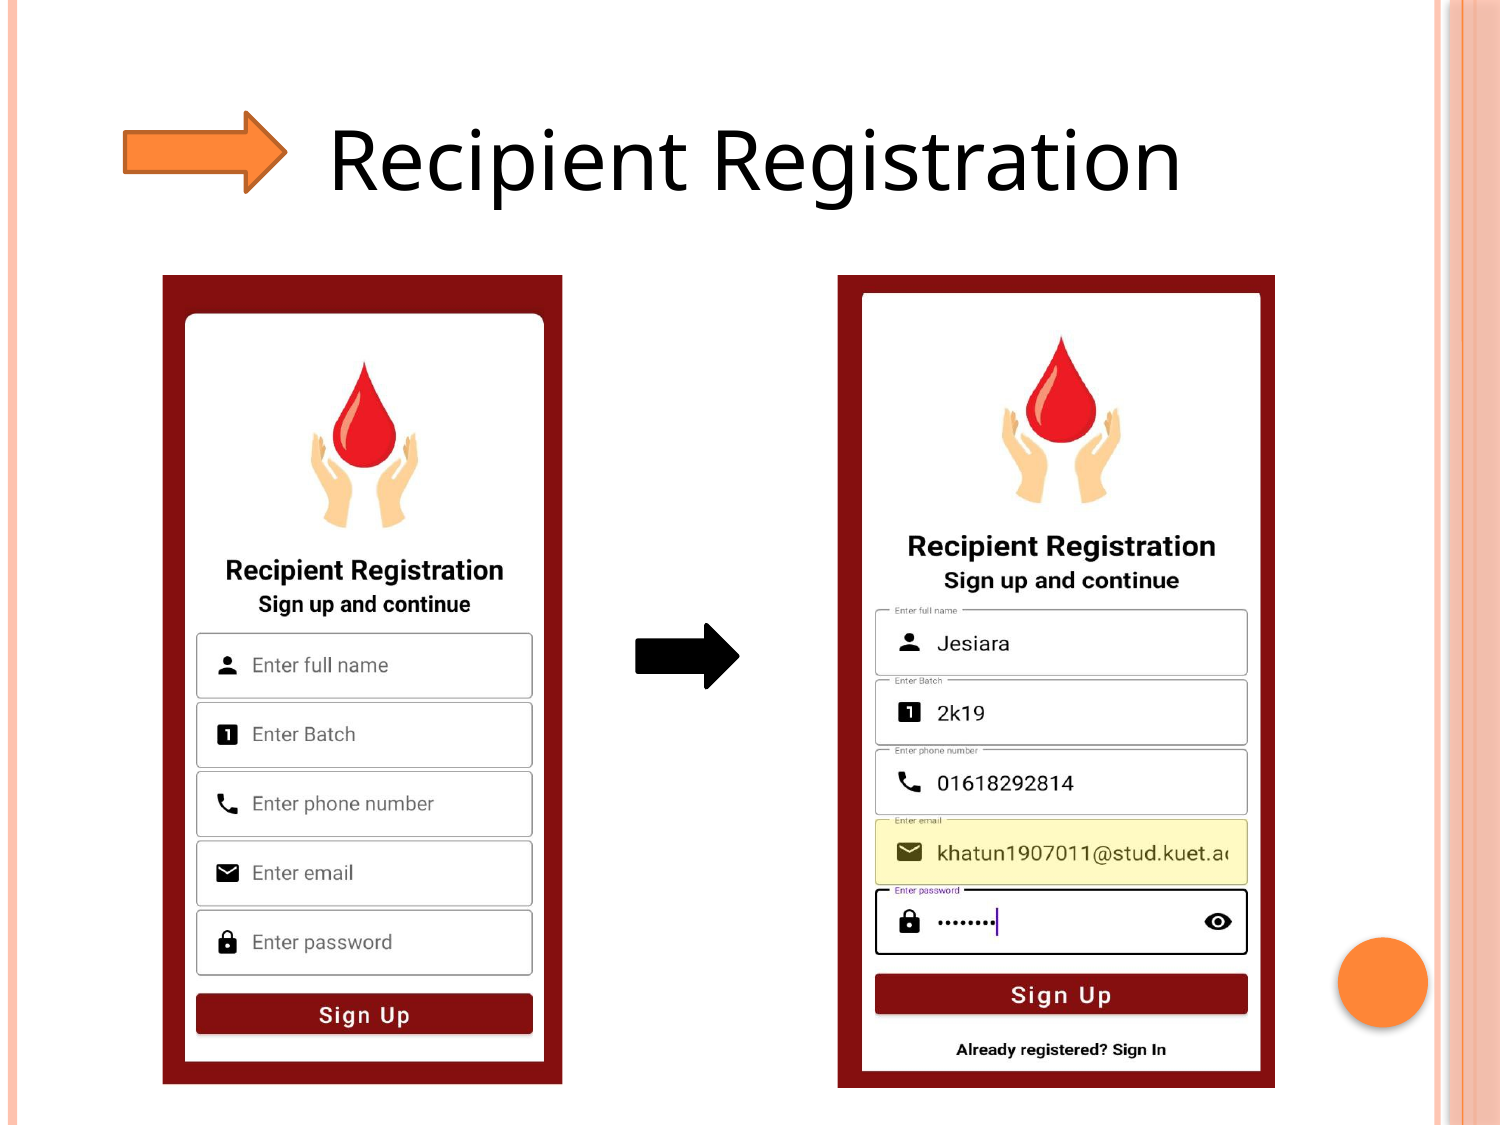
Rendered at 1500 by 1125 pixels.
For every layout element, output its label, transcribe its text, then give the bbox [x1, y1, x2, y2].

picture [161, 274, 563, 1088]
text_box [122, 110, 288, 194]
text_box Recipient Registration [312, 99, 1475, 215]
text_box [635, 622, 740, 690]
picture [836, 274, 1276, 1088]
